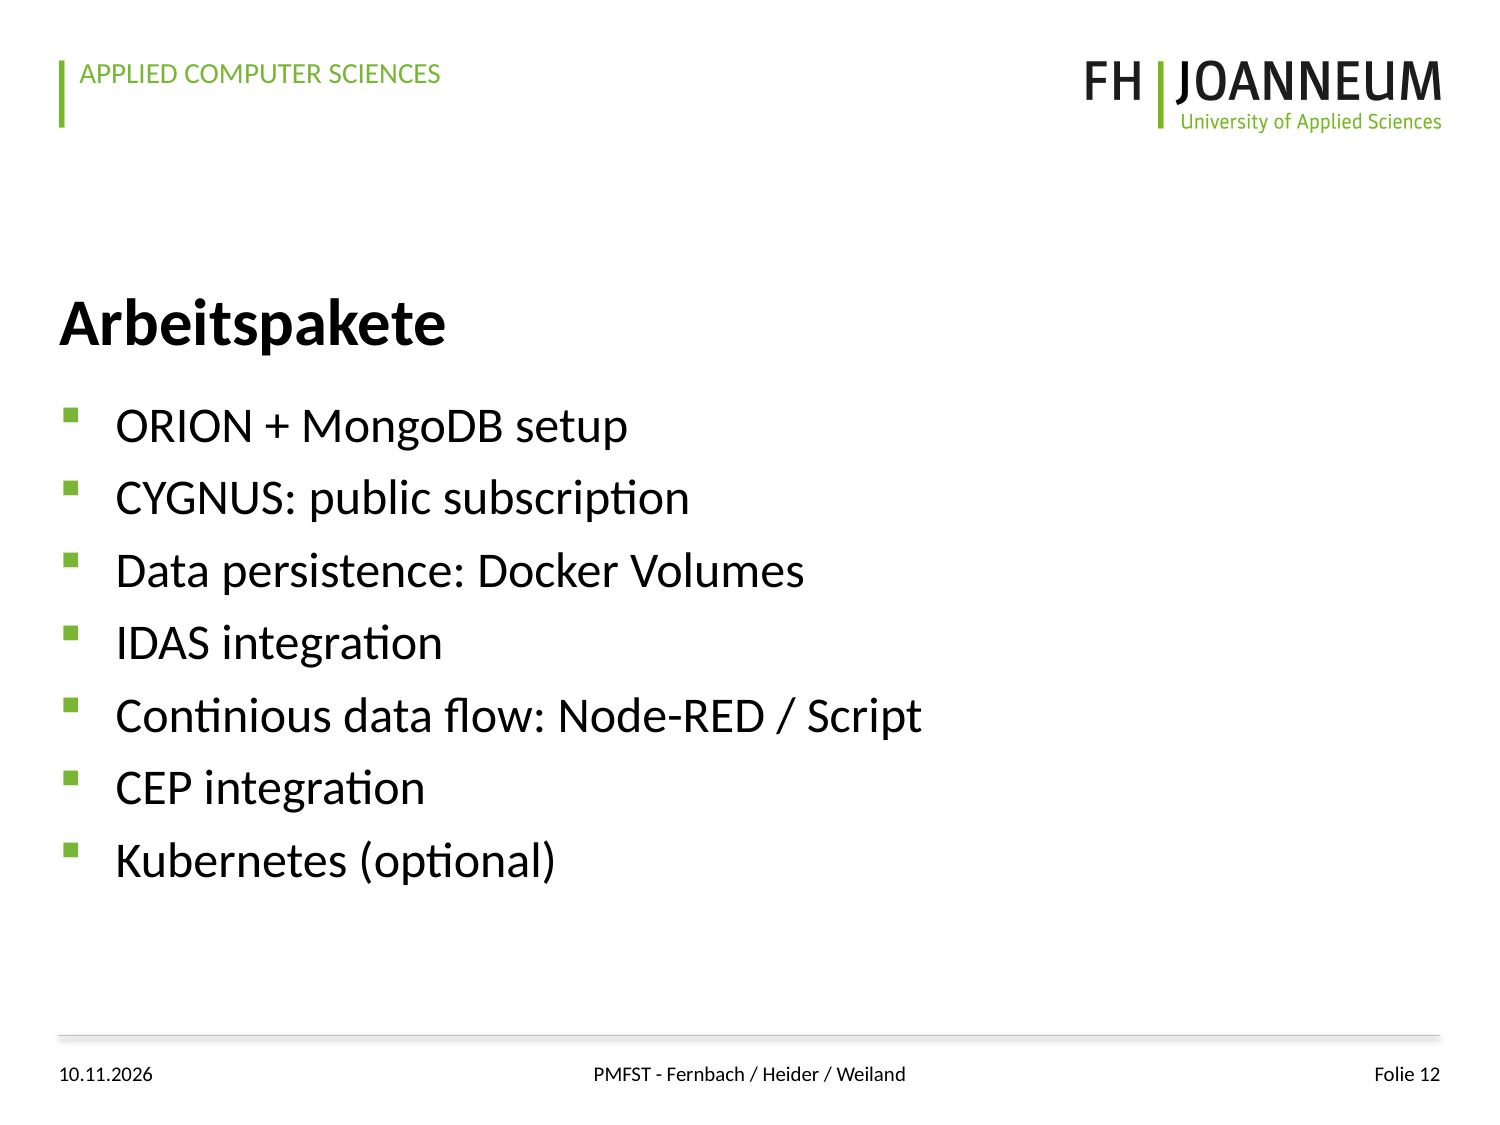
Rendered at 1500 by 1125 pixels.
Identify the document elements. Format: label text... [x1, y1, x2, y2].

footer PMFST - Fernbach / Heider / Weiland [512, 1042, 988, 1103]
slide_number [43, 1042, 394, 1103]
slide_number Folie 12 [1105, 1042, 1456, 1103]
title Arbeitspakete [44, 178, 1456, 367]
picture [0, 1, 1500, 179]
list ORION + MongoDB setup CYGNUS: public subscription Data persistence: Docker Volumes IDAS integration Continious data flow: Node-RED / Script CEP integration Kubernetes (optional) [44, 384, 1456, 1000]
